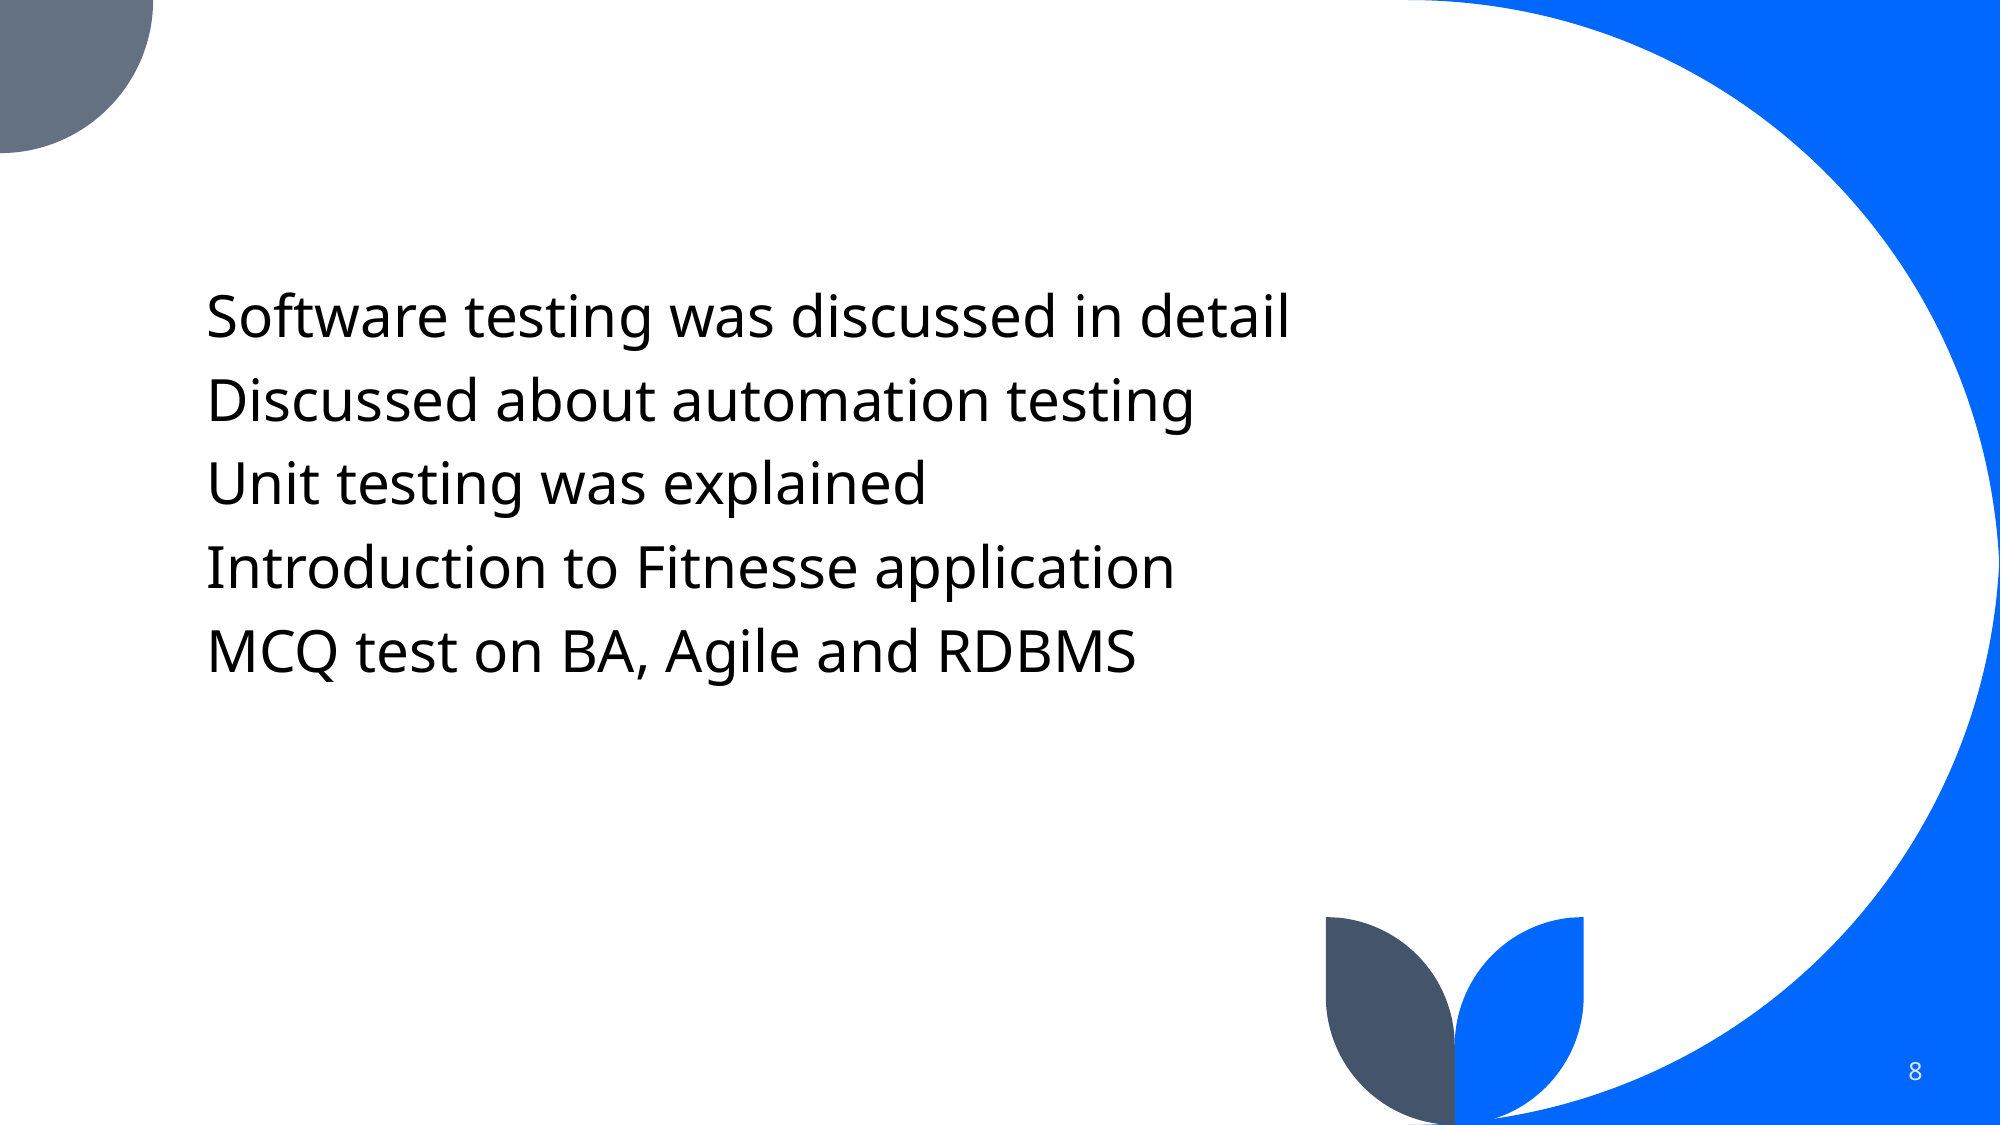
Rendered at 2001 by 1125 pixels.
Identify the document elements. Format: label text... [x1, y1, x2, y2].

slide_number 8 [1665, 1042, 1938, 1103]
list Software testing was discussed in detail Discussed about automation testing Unit testing was explained Introduction to Fitnesse application MCQ test on BA, Agile and RDBMS [191, 279, 1796, 1063]
